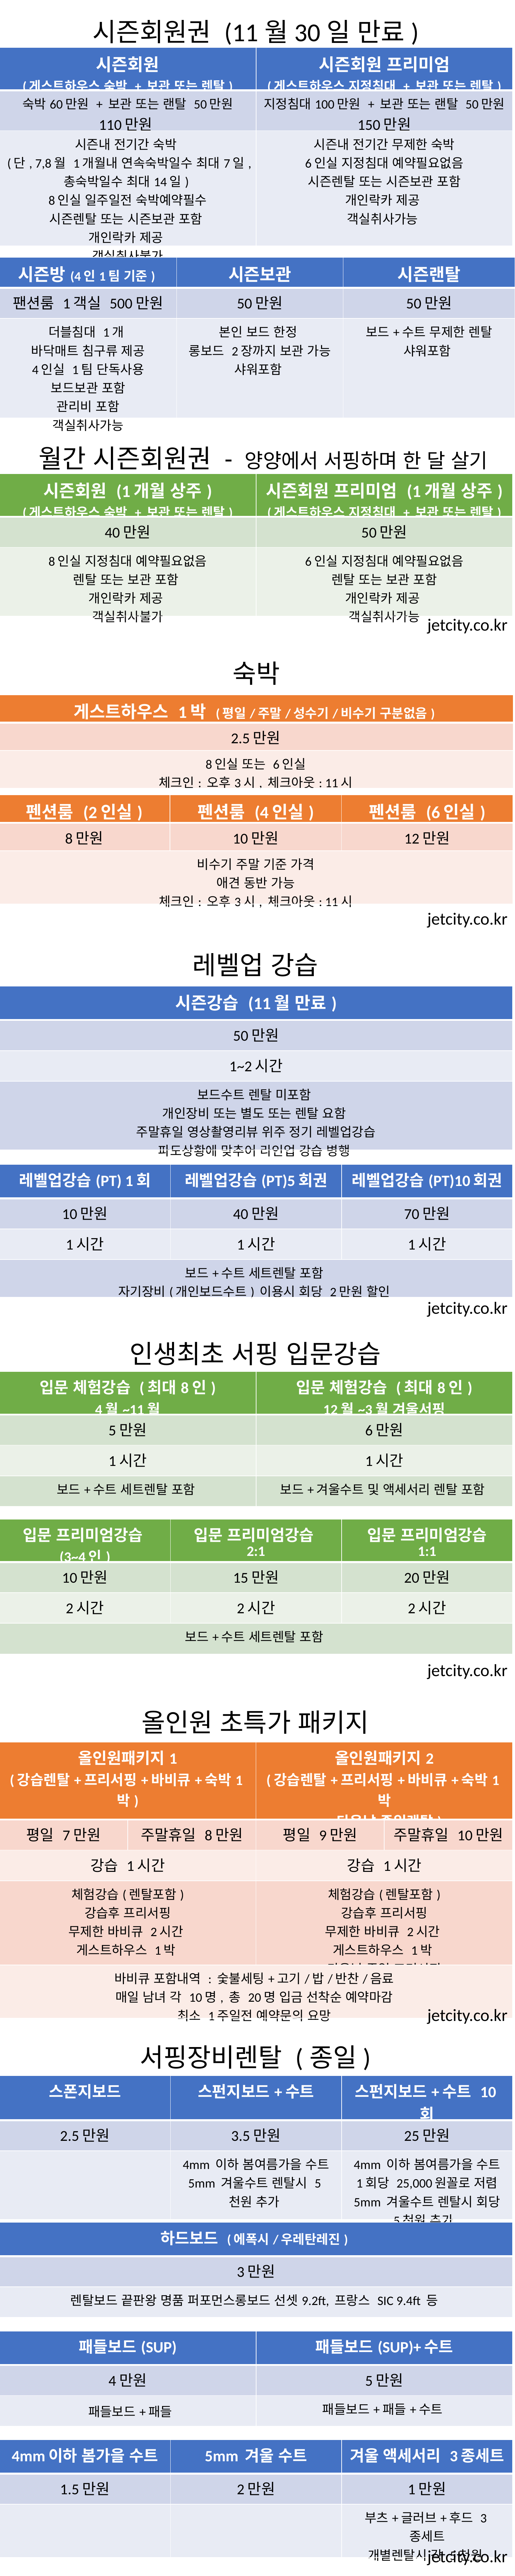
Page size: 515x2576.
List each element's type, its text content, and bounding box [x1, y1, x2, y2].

table_header 스펀지보드+수트 [171, 2076, 341, 2119]
table_cell 시즌내 전기간 무제한 숙박 6인실 지정침대 예약필요없음 시즌렌탈 또는 시즌보관 포함 개인락카 제공 객실취사가능 [256, 131, 512, 246]
table_cell 5만원 [256, 2366, 512, 2395]
table_cell 패들보드+패들 [0, 2396, 256, 2426]
text_box 레벨업 강습 [16, 946, 494, 982]
text_box jetcity.co.kr [422, 1294, 513, 1320]
table_cell 주말휴일 10만원 [385, 1820, 512, 1850]
table_cell 10만원 [0, 1199, 170, 1229]
table_header 시즌랜탈 [343, 258, 515, 287]
table_cell 50만원 [256, 518, 512, 547]
table_cell 1~2시간 [0, 1051, 512, 1081]
table_cell 20만원 [342, 1563, 512, 1592]
table_header 시즌회원 프리미엄 (1개월 상주) (게스트하우스 지정침대 + 보관 또는 렌탈) [256, 474, 512, 516]
table_cell 50만원 [343, 289, 515, 318]
table_header 입문 프리미엄강습 1:1 [342, 1519, 512, 1561]
table_header 입문 프리미엄강습 2:1 [171, 1519, 341, 1561]
table_cell 비수기 주말 기준 가격 애견 동반 가능 체크인: 오후3시, 체크아웃: 11시 [0, 851, 513, 904]
text_box 월간 시즌회원권 - 양양에서 서핑하며 한 달 살기 [0, 440, 513, 474]
table_cell 6인실 지정침대 예약필요없음 렌탈 또는 보관 포함 개인락카 제공 객실취사가능 [256, 547, 512, 616]
table_header 펜션룸 (4인실) [170, 795, 341, 822]
table_cell 4만원 [0, 2366, 256, 2395]
table_cell 평일 7만원 [0, 1820, 127, 1850]
table_cell 8인실 또는 6인실 체크인: 오후3시, 체크아웃: 11시 [0, 751, 513, 788]
table_cell 40만원 [0, 518, 256, 547]
text_box 시즌회원권 (11월30일 만료) [17, 13, 494, 49]
table_cell 70만원 [342, 1199, 512, 1229]
table_cell 보드수트 렌탈 미포함 개인장비 또는 별도 또는 렌탈 요함 주말휴일 영상촬영리뷰 위주 정기 레벨업강습 파도상황에 맞추어 라인업 강습 병행 [0, 1082, 512, 1150]
table_cell 바비큐 포함내역 : 숯불세팅+고기/밥/반찬/음료 매일 남녀 각 10명, 총 20명 입금 선착순 예약마감 최소 1주일전 예약문의 요망 [0, 1965, 512, 2018]
table_header 패들보드(SUP)+수트 [256, 2331, 512, 2364]
text_box jetcity.co.kr [422, 2001, 513, 2027]
table_cell 8만원 [0, 824, 170, 850]
table_cell 체험강습(렌탈포함) 강습후 프리서핑 무제한 바비큐 2시간 게스트하우스 1박 다음날 종일 프리서핑 [256, 1881, 512, 1965]
text_box 인생최초 서핑 입문강습 [16, 1335, 494, 1371]
table_cell 패들보드+패들+수트 [256, 2396, 512, 2426]
table_cell 1.5만원 [0, 2475, 170, 2504]
table_cell 2시간 [0, 1593, 170, 1623]
table_cell 3.5만원 [171, 2121, 341, 2150]
table_header 시즌강습 (11월 만료) [0, 986, 512, 1019]
table_cell 4mm 이하 봄여름가을 수트 1회당 25,000원꼴로 저렴 5mm 겨울수트 렌탈시 회당 5천원 추가 [342, 2151, 512, 2219]
table_cell [171, 2505, 341, 2557]
table_cell 2시간 [171, 1593, 341, 1623]
table_header 시즌회원 (1개월 상주) (게스트하우스 숙박 + 보관 또는 렌탈) [0, 474, 256, 516]
table_header 겨울 액세서리 3종세트 [342, 2440, 512, 2473]
table_cell 보드+수트 세트렌탈 포함 [0, 1624, 512, 1654]
table_cell 평일 9만원 [256, 1820, 384, 1850]
table_cell 시즌내 전기간 숙박 (단, 7,8월 1개월내 연속숙박일수 최대7일, 총숙박일수 최대14일) 8인실 일주일전 숙박예약필수 시즌렌탈 또는 시즌보관 포함 개인락카 제공 객실취사불가 [0, 131, 256, 246]
table_cell 50만원 [0, 1021, 512, 1050]
text_box 올인원 초특가 패키지 [16, 1704, 494, 1740]
table_cell 강습 1시간 [0, 1850, 256, 1880]
table_cell 1시간 [256, 1445, 512, 1476]
table_cell 6만원 [256, 1415, 512, 1445]
table_header 패들보드(SUP) [0, 2331, 256, 2364]
text_box jetcity.co.kr [422, 1657, 513, 1683]
table_cell [0, 2151, 170, 2219]
table_cell 12만원 [342, 824, 513, 850]
table_cell 체험강습(렌탈포함) 강습후 프리서핑 무제한 바비큐 2시간 게스트하우스 1박 [0, 1881, 256, 1965]
table_cell 1시간 [0, 1445, 256, 1476]
table_cell 1시간 [171, 1229, 341, 1259]
table_header 시즌보관 [177, 258, 343, 287]
table_header 올인원패키지1 (강습렌탈+프리서핑+바비큐+숙박1박) [0, 1742, 256, 1819]
text_box 서핑장비렌탈 (종일) [16, 2038, 494, 2075]
table_cell 강습 1시간 [256, 1850, 512, 1880]
table_cell 보드+수트 세트렌탈 포함 [0, 1476, 256, 1506]
table_cell 4mm 이하 봄여름가을 수트 5mm 겨울수트 렌탈시 5천원 추가 [171, 2151, 341, 2219]
table_cell 1만원 [342, 2475, 512, 2504]
table_cell 보드+수트 무제한 렌탈 샤워포함 [343, 319, 515, 418]
table_cell 25만원 [342, 2121, 512, 2150]
table_cell 1시간 [342, 1229, 512, 1259]
table_cell 15만원 [171, 1563, 341, 1592]
text_box jetcity.co.kr [422, 2542, 513, 2568]
table_cell 지정침대100만원 + 보관 또는 랜탈 50만원 150만원 [256, 91, 512, 131]
table_header 4mm이하 봄가을 수트 [0, 2440, 170, 2473]
table_header 입문 체험강습 (최대8인) 4월~11월 [0, 1372, 256, 1414]
table_cell 주말휴일 8만원 [128, 1820, 256, 1850]
table_header 시즌회원 (게스트하우스 숙박 + 보관 또는 렌탈) [0, 48, 256, 89]
table_header 시즌회원 프리미엄 (게스트하우스 지정침대 + 보관 또는 렌탈) [256, 48, 512, 89]
table_cell 50만원 [177, 289, 343, 318]
table_cell 숙박60만원 + 보관 또는 랜탈 50만원 110만원 [0, 91, 256, 131]
table_cell 렌탈보드 끝판왕 명품 퍼포먼스롱보드 선셋9.2ft, 프랑스 SIC 9.4ft 등 [0, 2287, 512, 2317]
table_header 입문 체험강습 (최대8인) 12월~3월 겨울서핑 [256, 1372, 512, 1414]
table_cell 40만원 [171, 1199, 341, 1229]
table_header 입문 프리미엄강습 (3~4인) [0, 1519, 170, 1561]
table_cell 본인 보드 한정 롱보드 2장까지 보관 가능 샤워포함 [177, 319, 343, 418]
table_header 펜션룸 (6인실) [342, 795, 513, 822]
table_cell 2.5만원 [0, 2121, 170, 2150]
table_cell 1시간 [0, 1229, 170, 1259]
table_cell 부츠+글러브+후드 3종세트 개별렌탈시 각 5천원 [342, 2505, 512, 2557]
table_cell [0, 2505, 170, 2557]
table_header 스펀지보드+수트 10회 [342, 2076, 512, 2119]
table_cell 2.5만원 [0, 724, 513, 750]
table_cell 2만원 [171, 2475, 341, 2504]
table_cell 5만원 [0, 1415, 256, 1445]
text_box jetcity.co.kr [422, 905, 513, 931]
table_cell 팬션룸 1객실 500만원 [0, 289, 176, 318]
table_cell 3만원 [0, 2257, 512, 2286]
table_cell 보드+수트 세트렌탈 포함 자기장비(개인보드수트) 이용시 회당 2만원 할인 [0, 1260, 512, 1297]
table_header 올인원패키지2 (강습렌탈+프리서핑+바비큐+숙박1박 +다음날 종일랜탈) [256, 1742, 512, 1819]
text_box 숙박 [18, 655, 495, 691]
table_header 레벨업강습(PT)5회권 [171, 1165, 341, 1197]
table_header 펜션룸 (2인실) [0, 795, 170, 822]
table_header 스폰지보드 [0, 2076, 170, 2119]
table_header 시즌방(4인1팀 기준) [0, 258, 176, 287]
table_header 5mm 겨울 수트 [171, 2440, 341, 2473]
table_cell 2시간 [342, 1593, 512, 1623]
text_box jetcity.co.kr [422, 611, 513, 637]
table_header 하드보드 (에폭시/우레탄레진) [0, 2223, 512, 2255]
table_cell 보드+겨울수트 및 액세서리 렌탈 포함 [256, 1476, 512, 1506]
table_cell 더블침대 1개 바닥매트 침구류 제공 4인실 1팀 단독사용 보드보관 포함 관리비 포함 객실취사가능 [0, 319, 176, 418]
table_cell 8인실 지정침대 예약필요없음 렌탈 또는 보관 포함 개인락카 제공 객실취사불가 [0, 547, 256, 616]
table_header 게스트하우스 1박 (평일/주말/성수기/비수기 구분없음) [0, 695, 513, 722]
table_header 레벨업강습(PT)10회권 [342, 1165, 512, 1197]
table_header 레벨업강습(PT) 1회 [0, 1165, 170, 1197]
table_cell 10만원 [170, 824, 341, 850]
table_cell 10만원 [0, 1563, 170, 1592]
